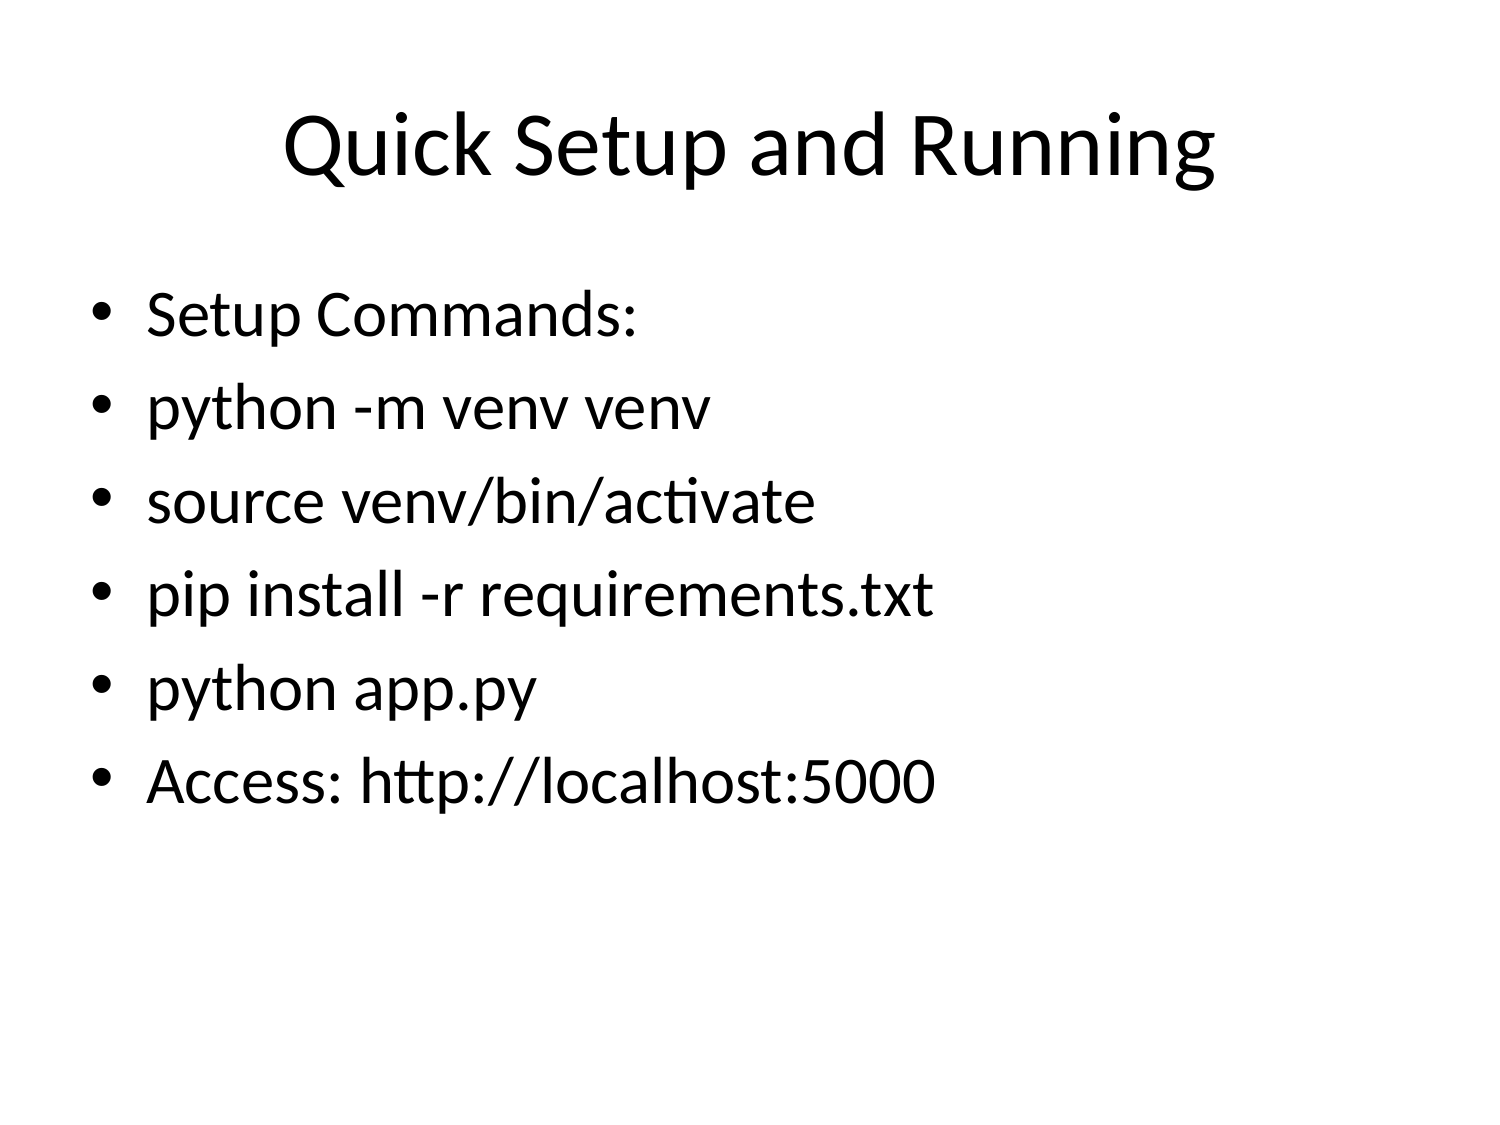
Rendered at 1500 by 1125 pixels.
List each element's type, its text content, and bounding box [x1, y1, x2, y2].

list Setup Commands: python -m venv venv source venv/bin/activate pip install -r requirements.txt python app.py Access: http://localhost:5000 [75, 262, 1425, 1005]
title Quick Setup and Running [75, 45, 1425, 233]
